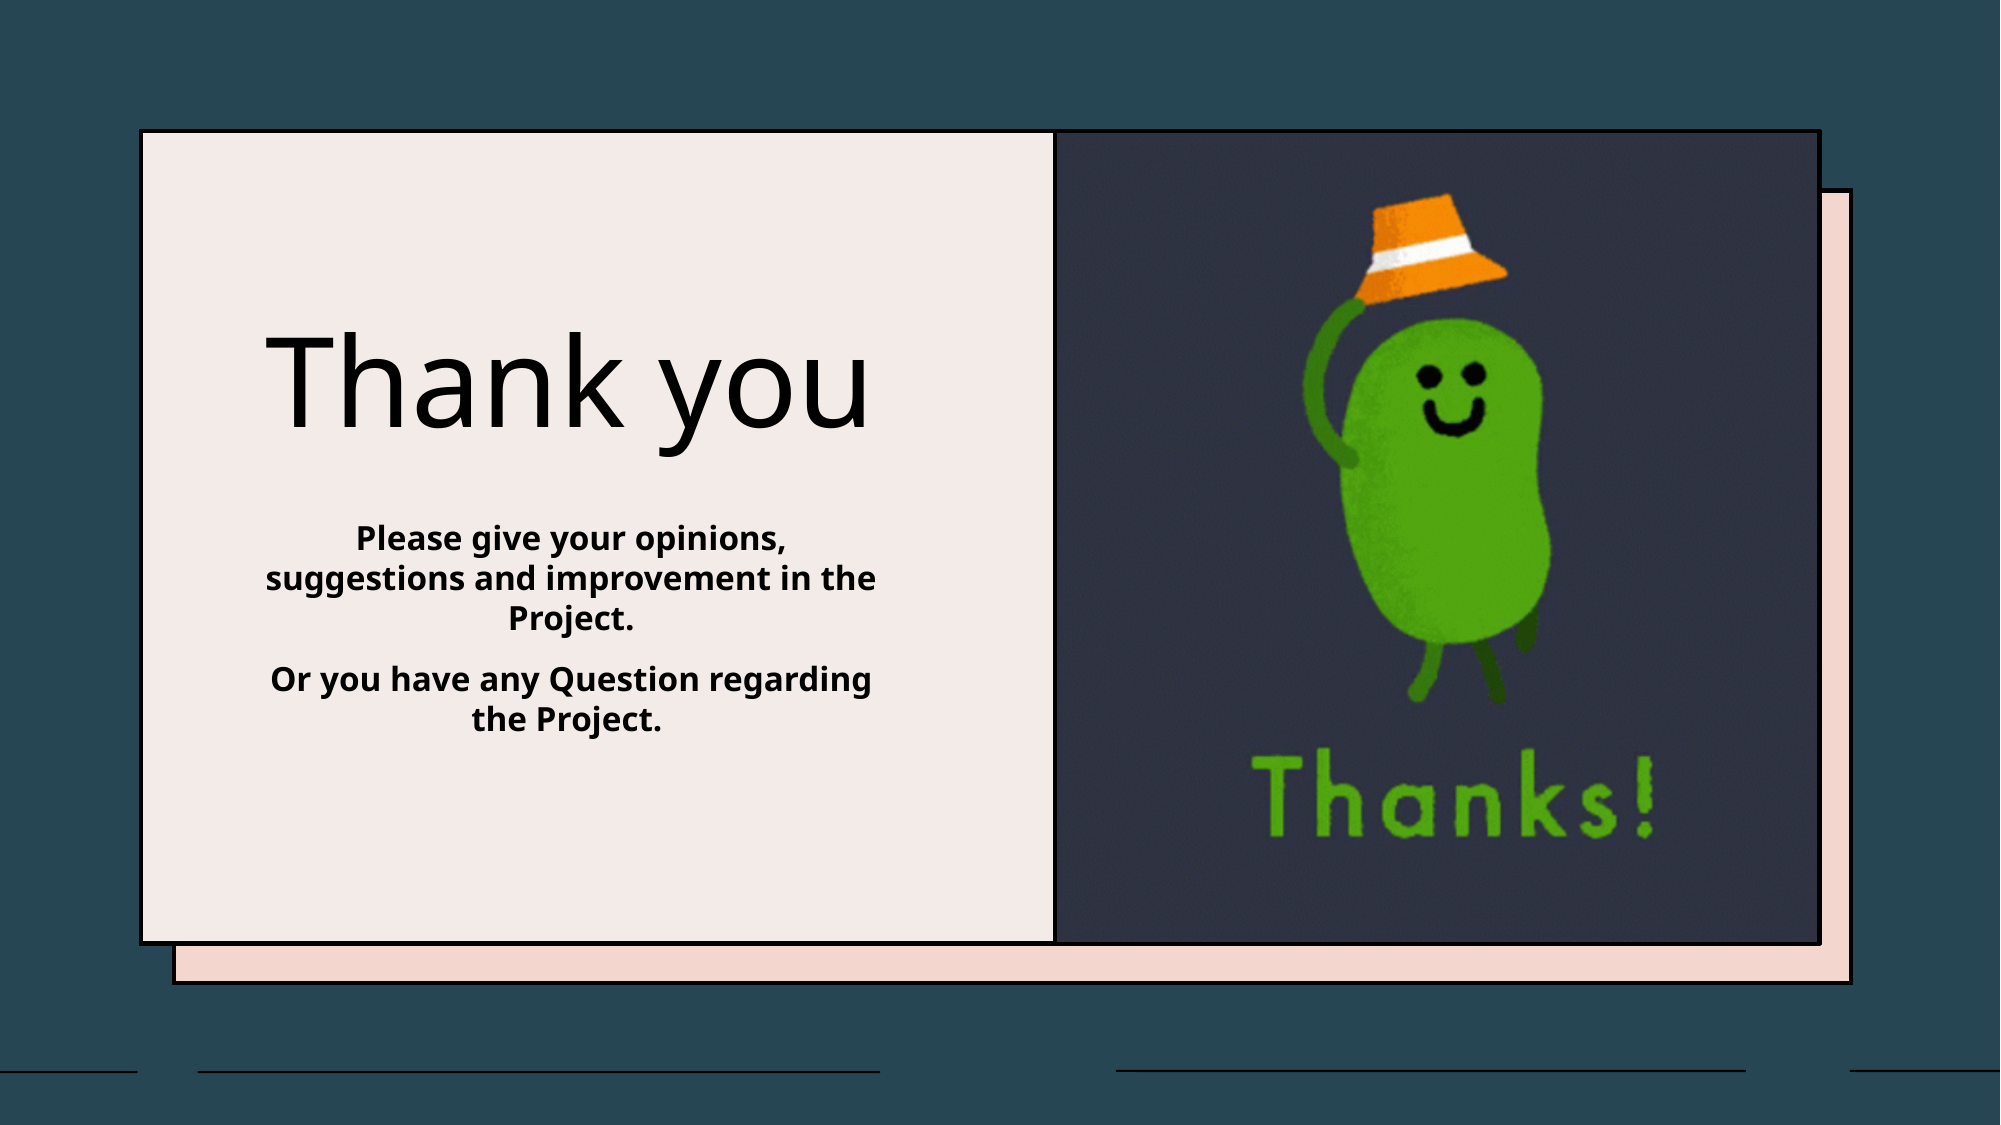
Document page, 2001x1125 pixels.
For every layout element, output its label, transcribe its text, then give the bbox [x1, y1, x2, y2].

picture [1056, 132, 1818, 942]
title Thank you [250, 311, 1050, 593]
subtitle Please give your opinions, suggestions and improvement in the Project. Or you have any Question regarding the Project. [250, 510, 893, 819]
